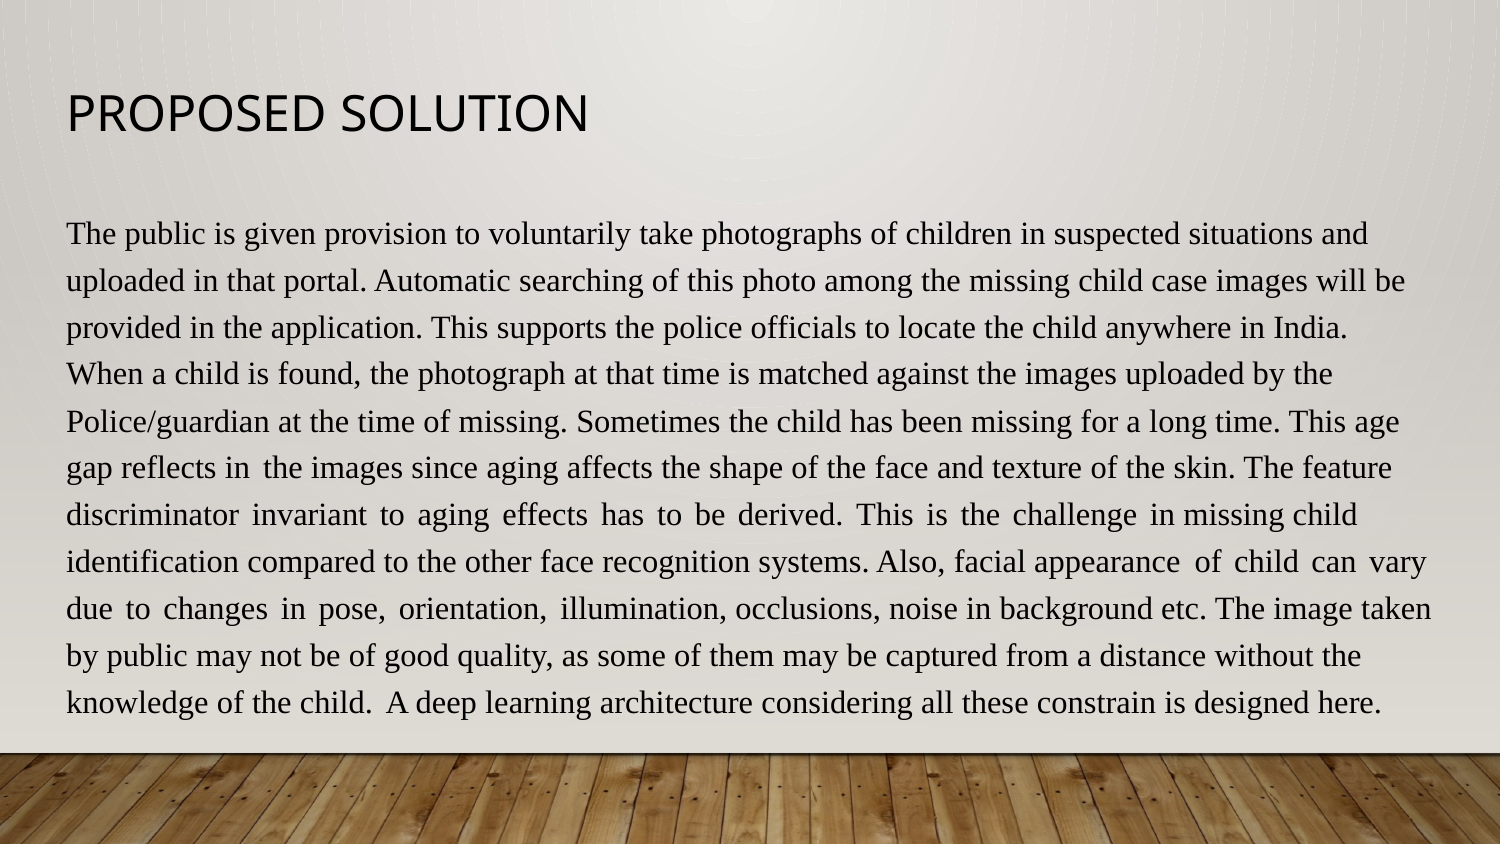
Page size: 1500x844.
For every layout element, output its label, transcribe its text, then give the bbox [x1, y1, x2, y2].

title Proposed Solution [51, 72, 1449, 167]
list The public is given provision to voluntarily take photographs of children in suspected situations and uploaded in that portal. Automatic searching of this photo among the missing child case images will be provided in the application. This supports the police officials to locate the child anywhere in India. When a child is found, the photograph at that time is matched against the images uploaded by the Police/guardian at the time of missing. Sometimes the child has been missing for a long time. This age gap reflects in the images since aging affects the shape of the face and texture of the skin. The feature discriminator invariant to aging effects has to be derived. This is the challenge in missing child identification compared to the other face recognition systems. Also, facial appearance of child can vary due to changes in pose, orientation, illumination, occlusions, noise in background etc. The image taken by public may not be of good quality, as some of them may be captured from a distance without the knowledge of the child. A deep learning architecture considering all these constrain is designed here. [51, 189, 1449, 750]
picture [0, 753, 1500, 844]
